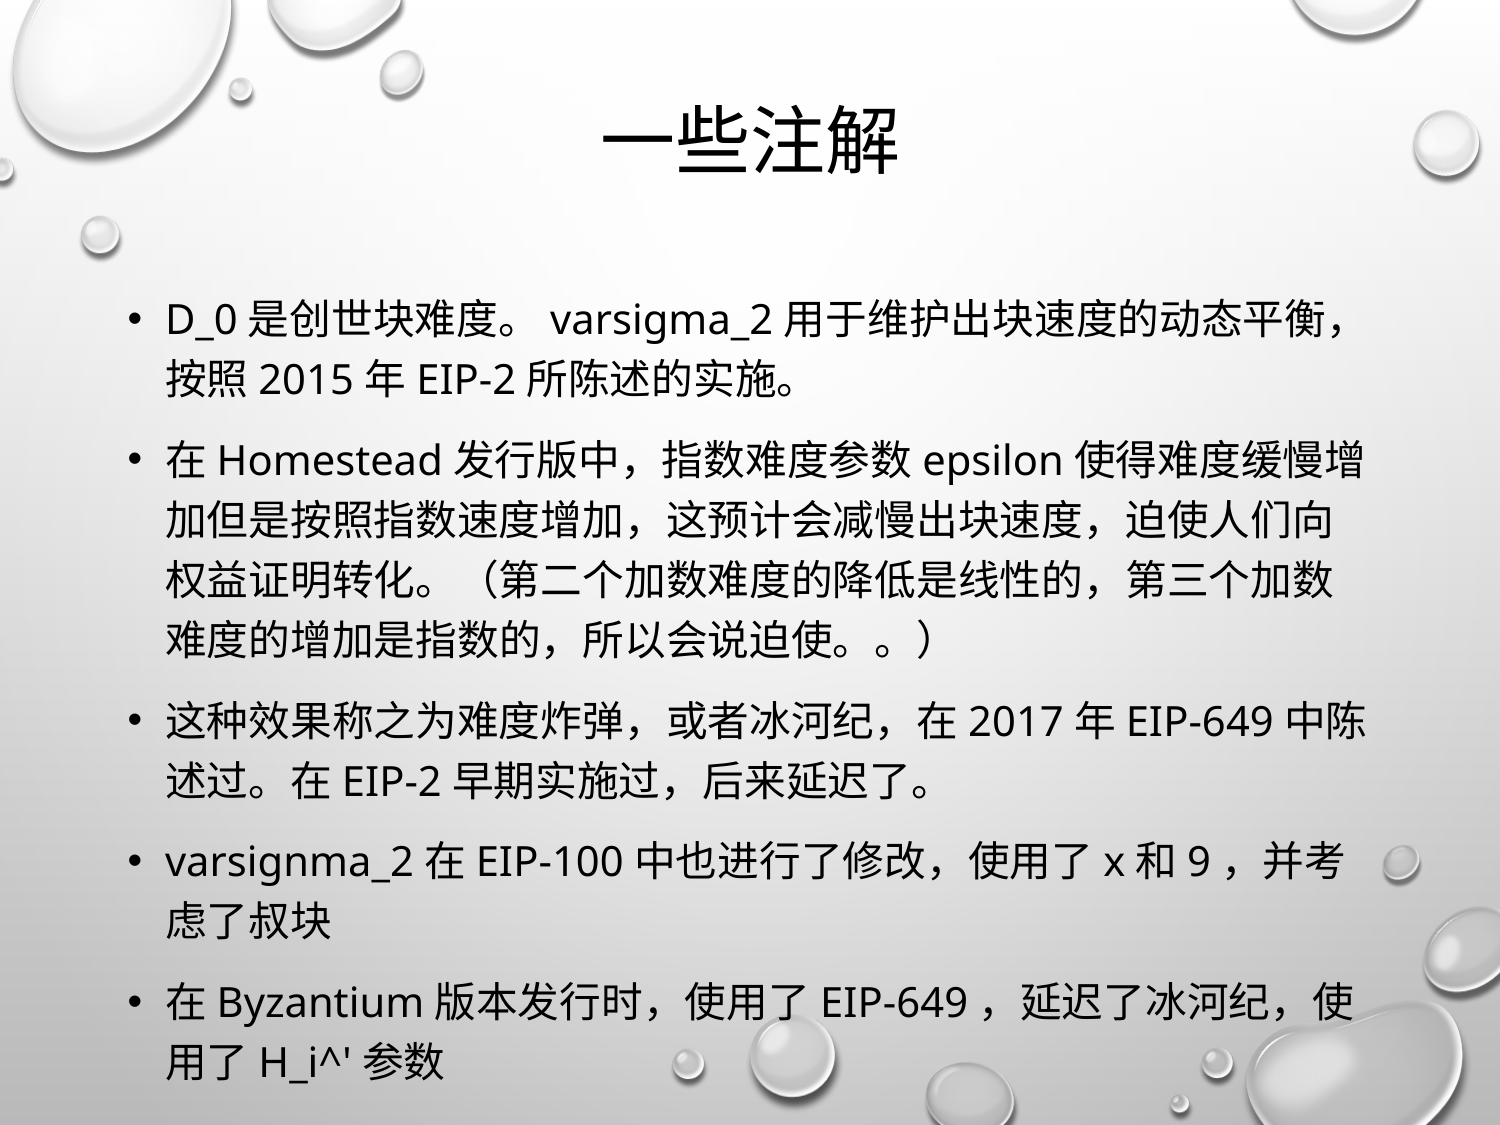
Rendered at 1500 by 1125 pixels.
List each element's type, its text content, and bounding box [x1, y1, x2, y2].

title 一些注解 [112, 13, 1388, 275]
list D_0是创世块难度。varsigma_2用于维护出块速度的动态平衡，按照2015年EIP-2所陈述的实施。 在Homestead发行版中，指数难度参数epsilon使得难度缓慢增加但是按照指数速度增加，这预计会减慢出块速度，迫使人们向权益证明转化。（第二个加数难度的降低是线性的，第三个加数难度的增加是指数的，所以会说迫使。。） 这种效果称之为难度炸弹，或者冰河纪，在2017年EIP-649中陈述过。在EIP-2早期实施过，后来延迟了。 varsignma_2在EIP-100中也进行了修改，使用了x和9，并考虑了叔块 在Byzantium版本发行时，使用了EIP-649，延迟了冰河纪，使用了H_i^'参数 [112, 275, 1388, 1100]
picture [0, 0, 1500, 1125]
